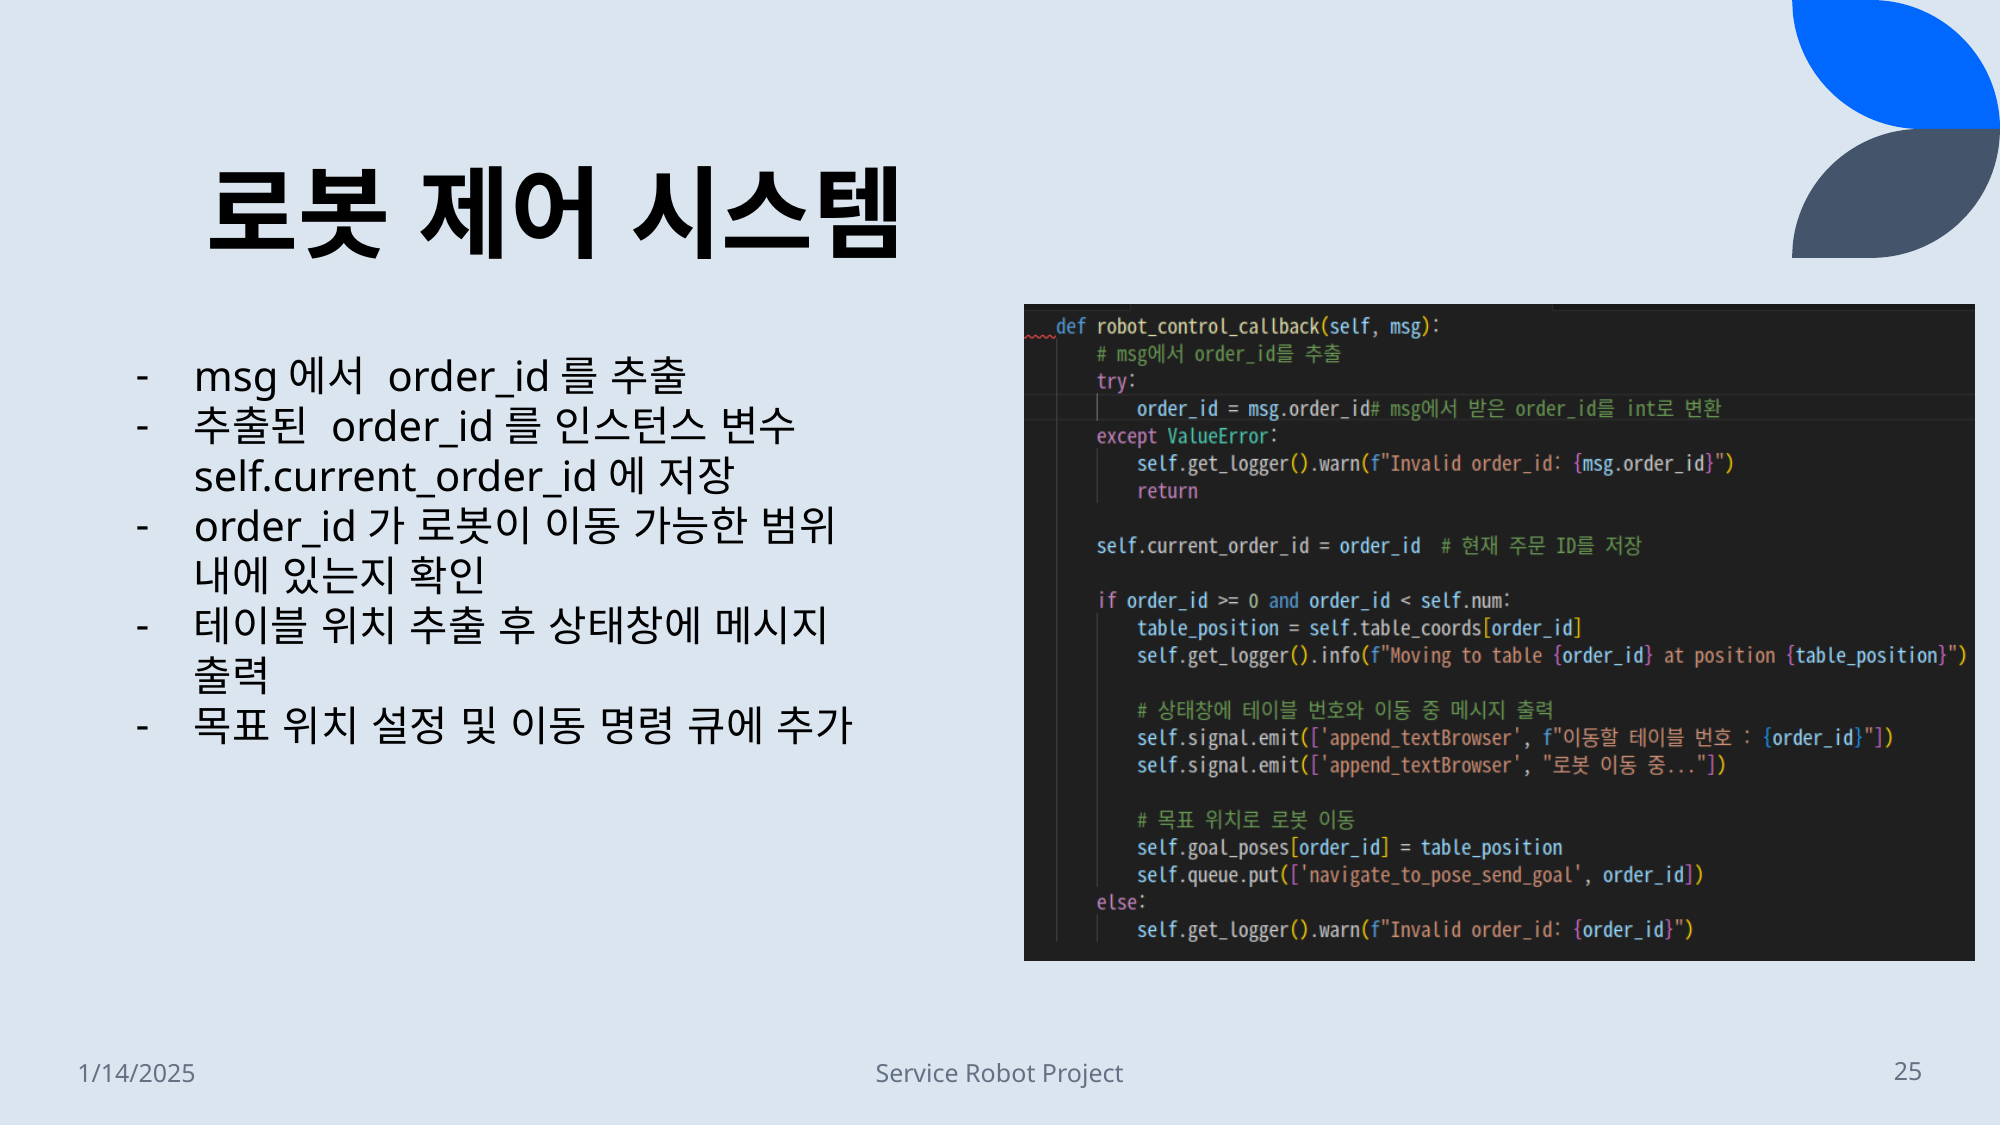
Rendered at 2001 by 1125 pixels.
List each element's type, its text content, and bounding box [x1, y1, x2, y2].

list msg에서 order_id를 추출 추출된 order_id를 인스턴스 변수 self.current_order_id에 저장 order_id가 로봇이 이동 가능한 범위 내에 있는지 확인 테이블 위치 추출 후 상태창에 메시지 출력 목표 위치 설정 및 이동 명령 큐에 추가 [103, 342, 913, 895]
title 로봇 제어 시스템 [191, 62, 1796, 280]
slide_number ‹#› [1665, 1042, 1938, 1103]
picture [1024, 304, 1976, 962]
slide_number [62, 1042, 342, 1103]
footer Service Robot Project [662, 1042, 1338, 1103]
